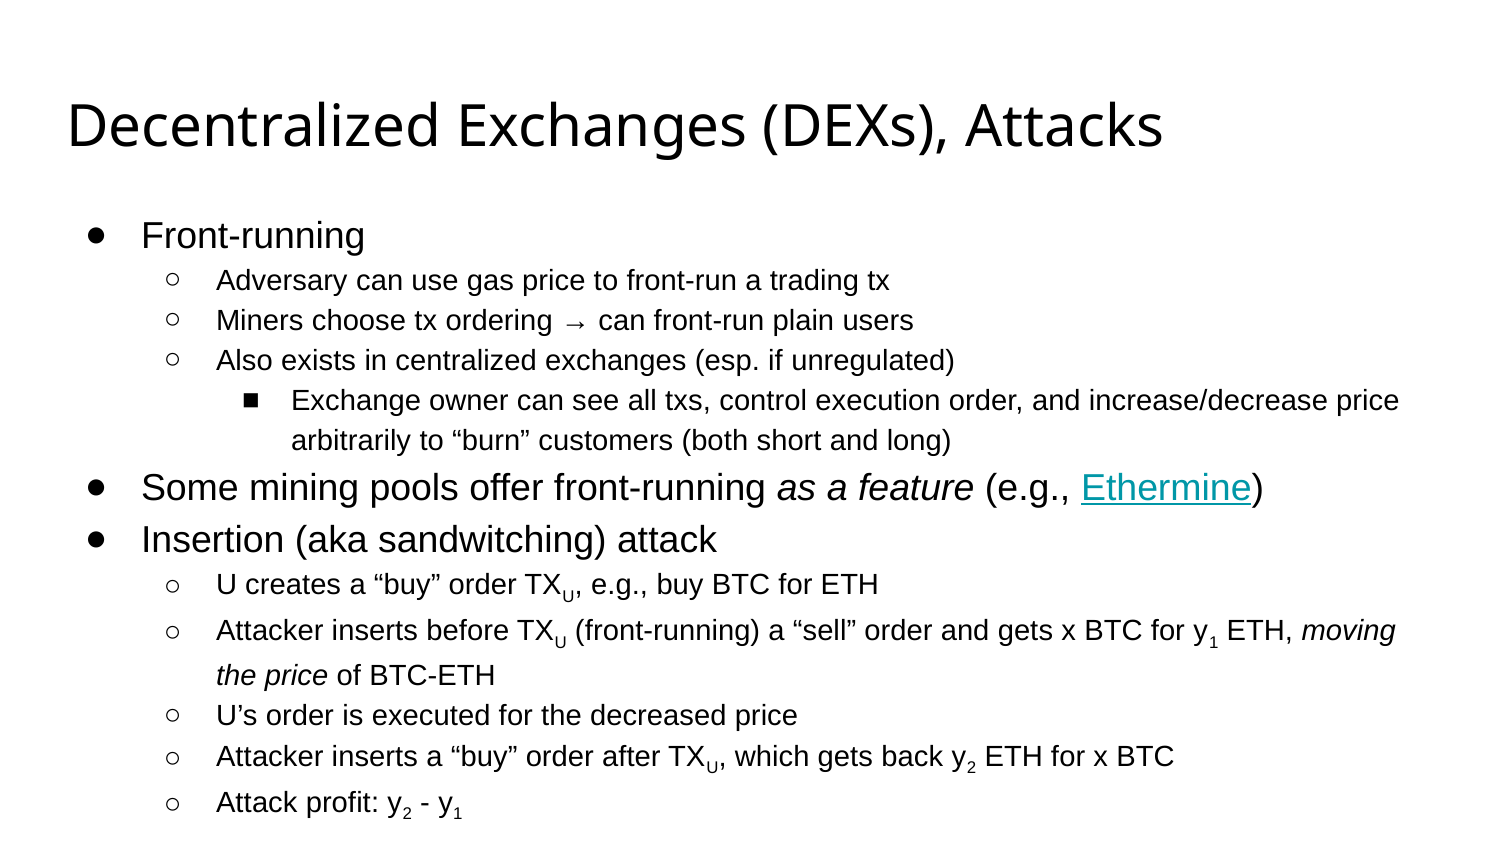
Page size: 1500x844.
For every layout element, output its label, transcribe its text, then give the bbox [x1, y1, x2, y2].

title Decentralized Exchanges (DEXs), Attacks [51, 72, 1449, 167]
list Front-running Adversary can use gas price to front-run a trading tx Miners choose tx ordering → can front-run plain users Also exists in centralized exchanges (esp. if unregulated) Exchange owner can see all txs, control execution order, and increase/decrease price arbitrarily to “burn” customers (both short and long) Some mining pools offer front-running as a feature (e.g., Ethermine) Insertion (aka sandwitching) attack U creates a “buy” order TXU, e.g., buy BTC for ETH Attacker inserts before TXU (front-running) a “sell” order and gets x BTC for y1 ETH, moving the price of BTC-ETH U’s order is executed for the decreased price Attacker inserts a “buy” order after TXU, which gets back y2 ETH for x BTC Attack profit: y2 - y1 [51, 189, 1449, 817]
